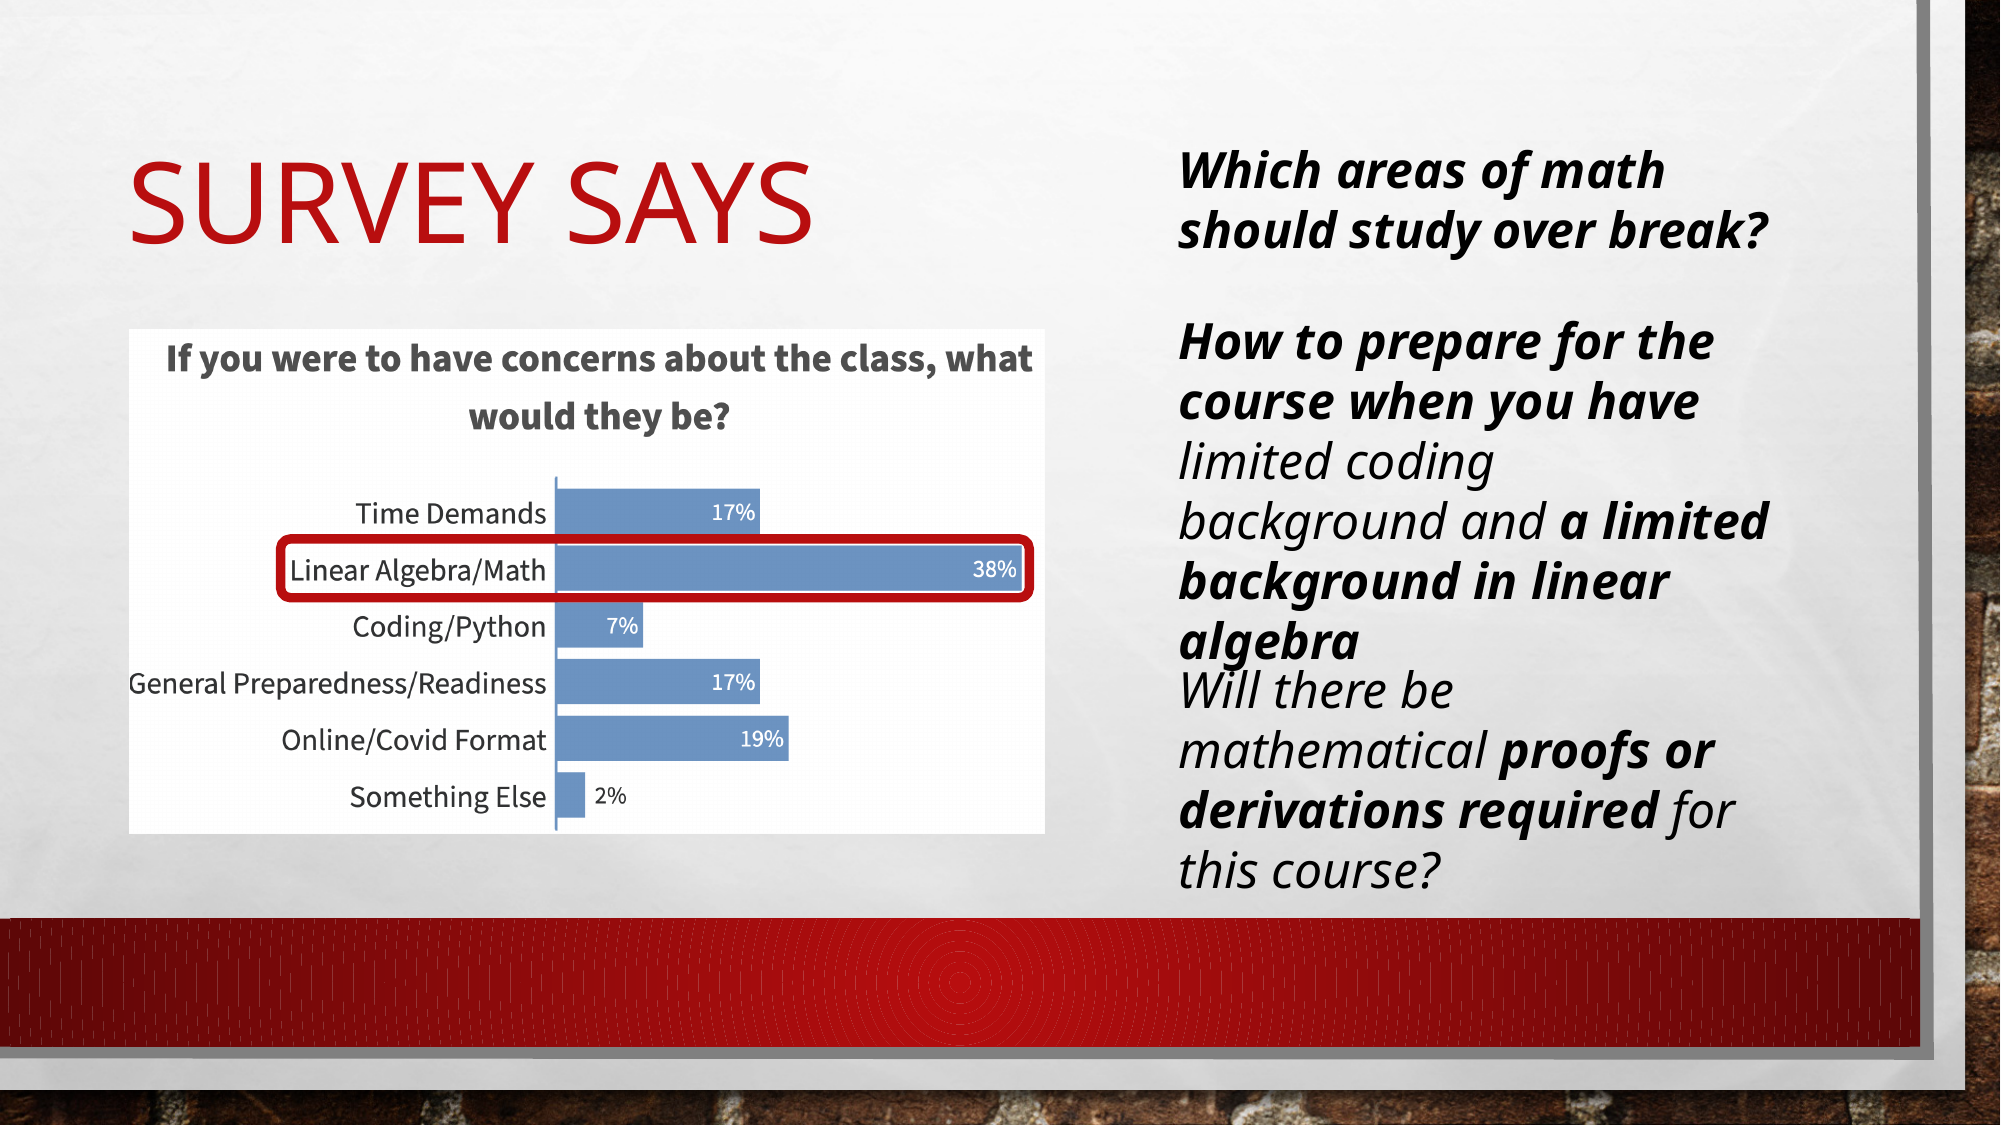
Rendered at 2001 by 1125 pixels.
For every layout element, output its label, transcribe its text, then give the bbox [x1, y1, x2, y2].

text_box Will there be mathematical proofs or derivations required for this course? [1163, 677, 1778, 906]
text_box Which areas of math should study over break? [1163, 131, 1818, 267]
picture [0, 0, 2000, 1125]
title Survey Says [112, 112, 1818, 302]
text_box How to prepare for the course when you have limited coding background and a limited background in linear algebra [1163, 301, 1787, 677]
picture [129, 329, 1046, 835]
